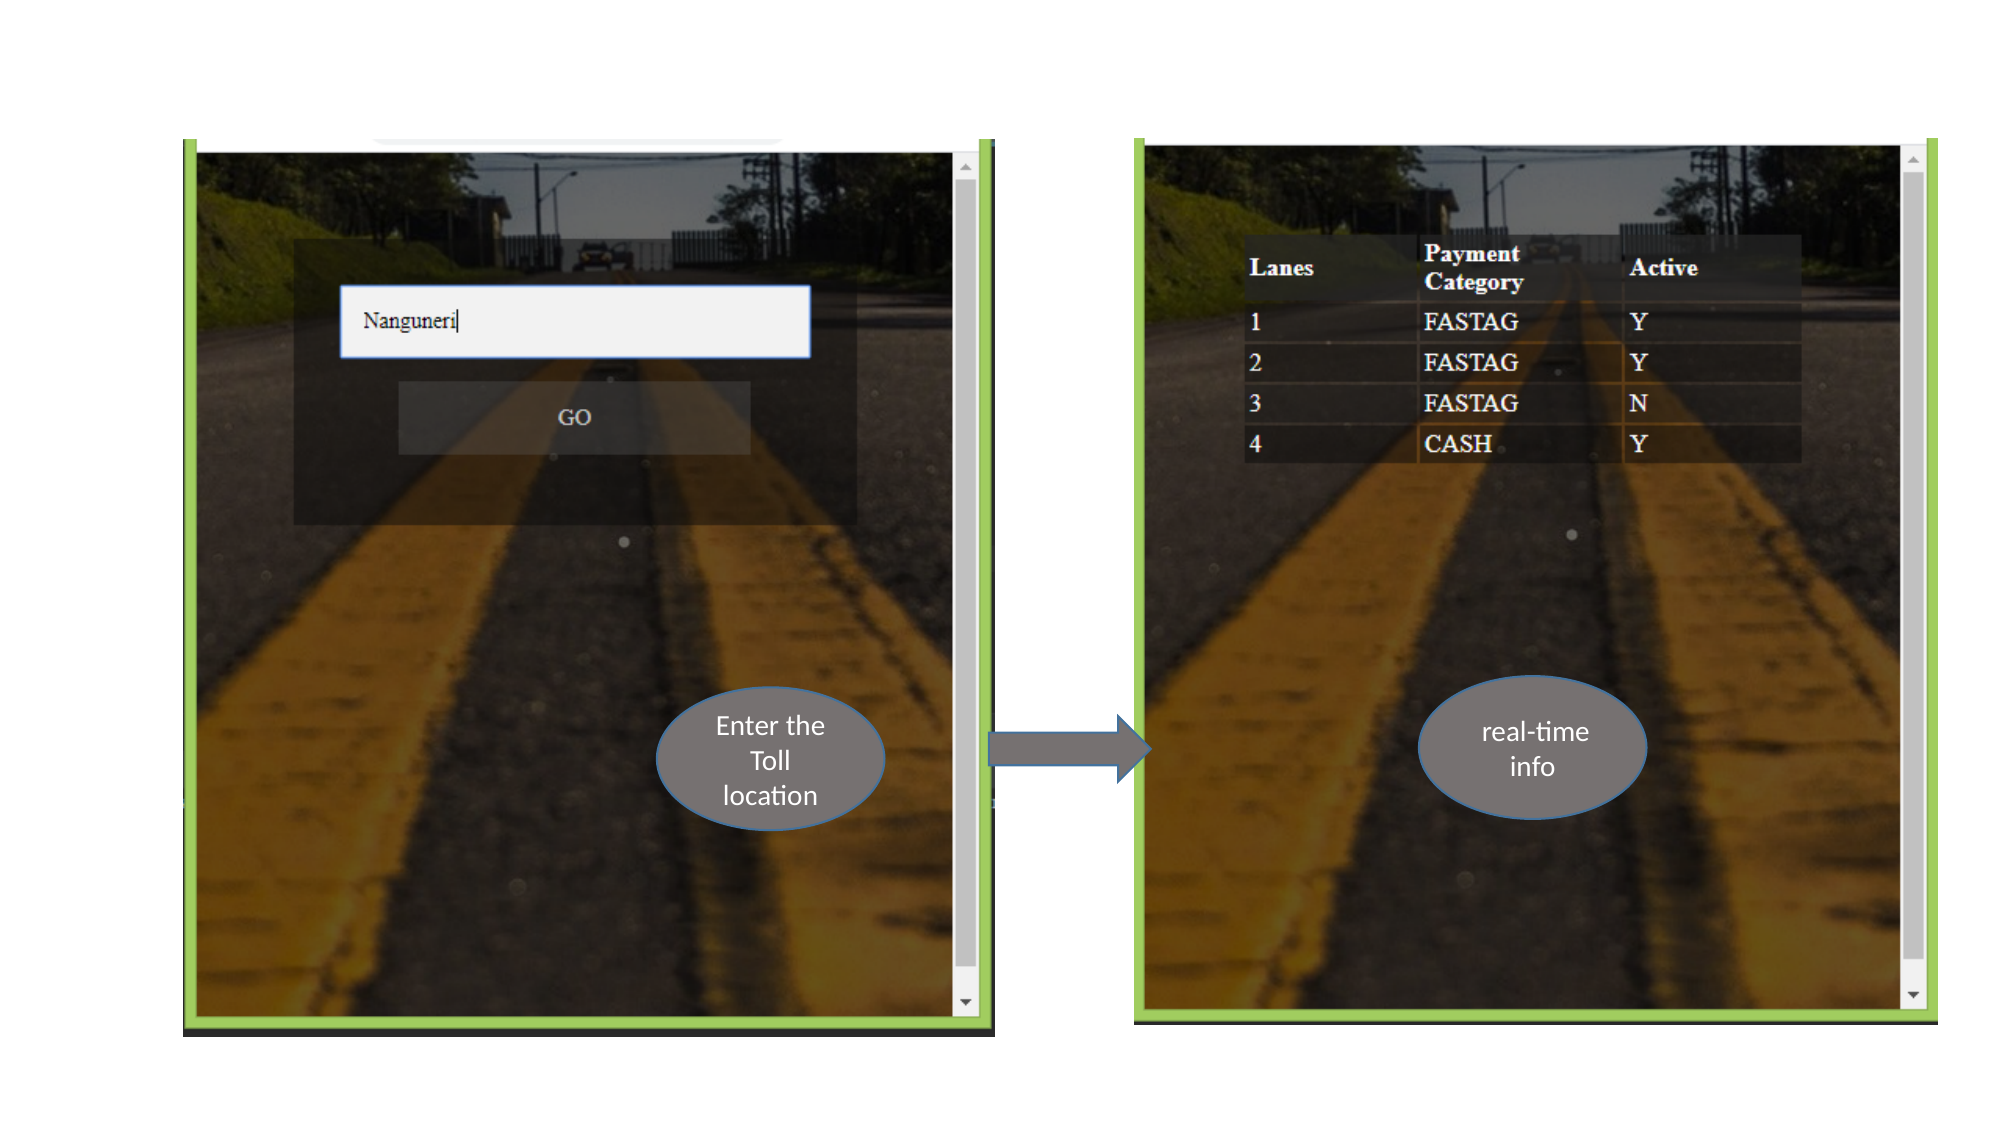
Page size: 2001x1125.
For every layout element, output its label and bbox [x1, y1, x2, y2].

text_box [995, 713, 1134, 785]
picture [1134, 138, 1938, 1025]
picture [183, 139, 995, 1037]
